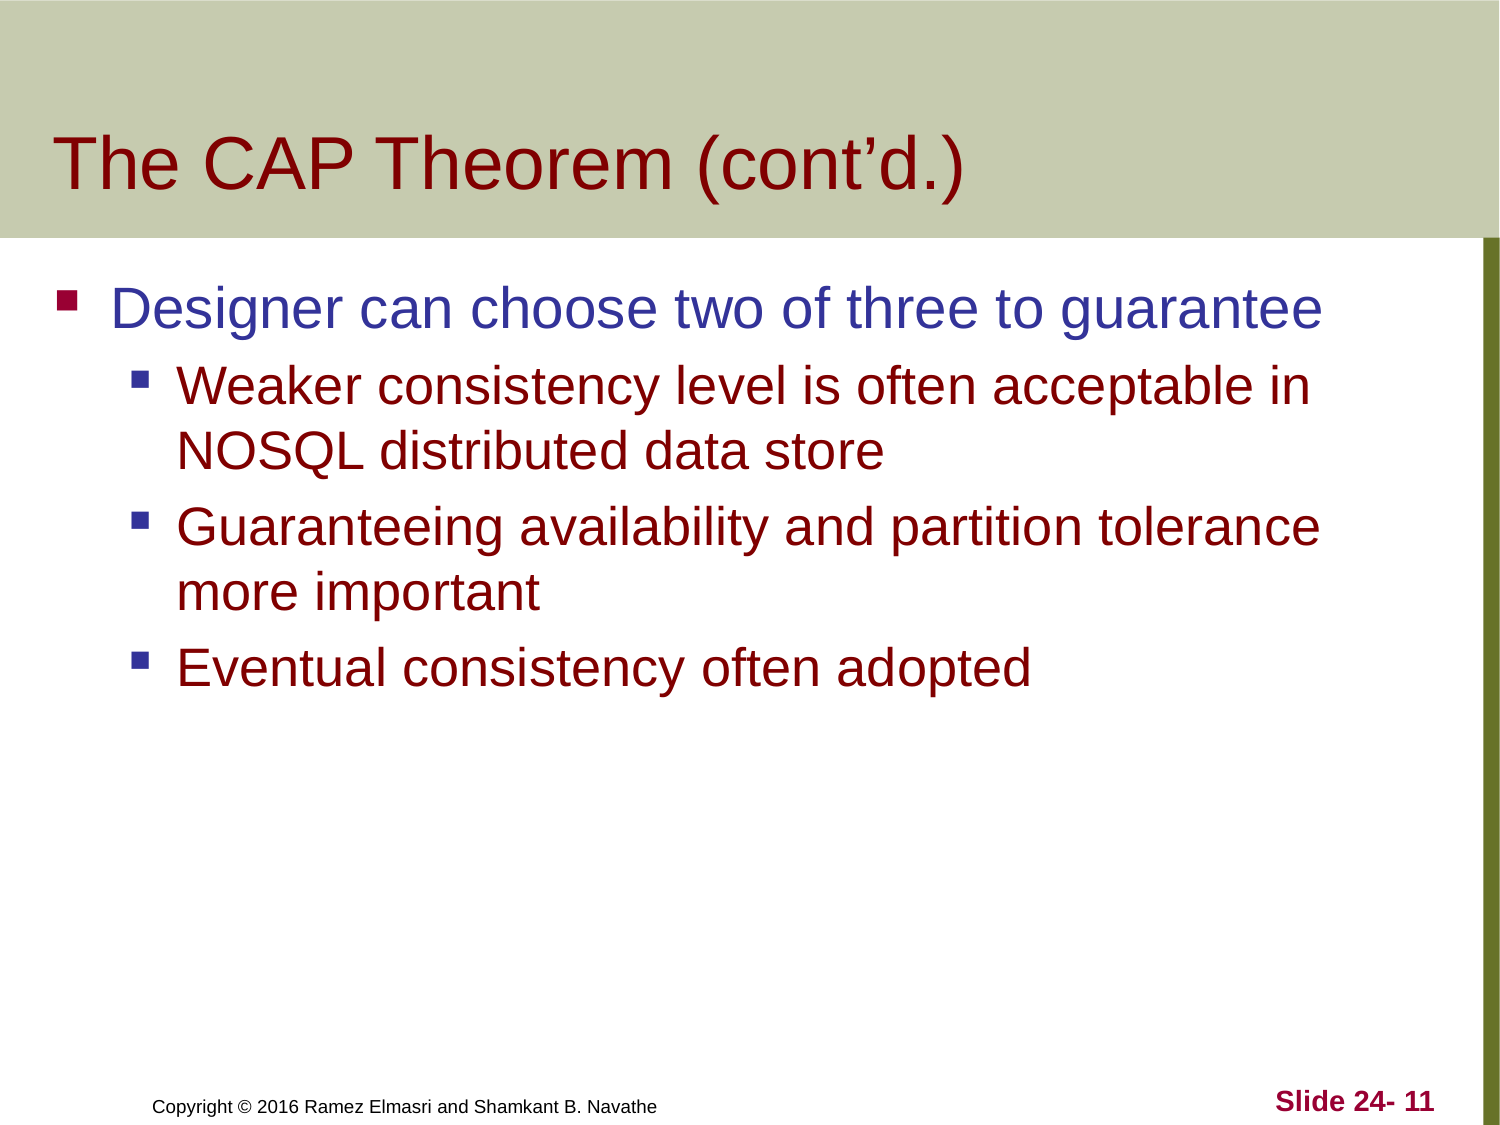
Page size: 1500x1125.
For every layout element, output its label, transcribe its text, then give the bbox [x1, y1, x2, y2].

text_box Slide 24- <number> [1137, 1049, 1450, 1125]
text_box The CAP Theorem (cont’d.) [37, 49, 1317, 213]
text_box Designer can choose two of three to guarantee Weaker consistency level is often acceptable in NOSQL distributed data store Guaranteeing availability and partition tolerance more important Eventual consistency often adopted [39, 262, 1400, 1013]
